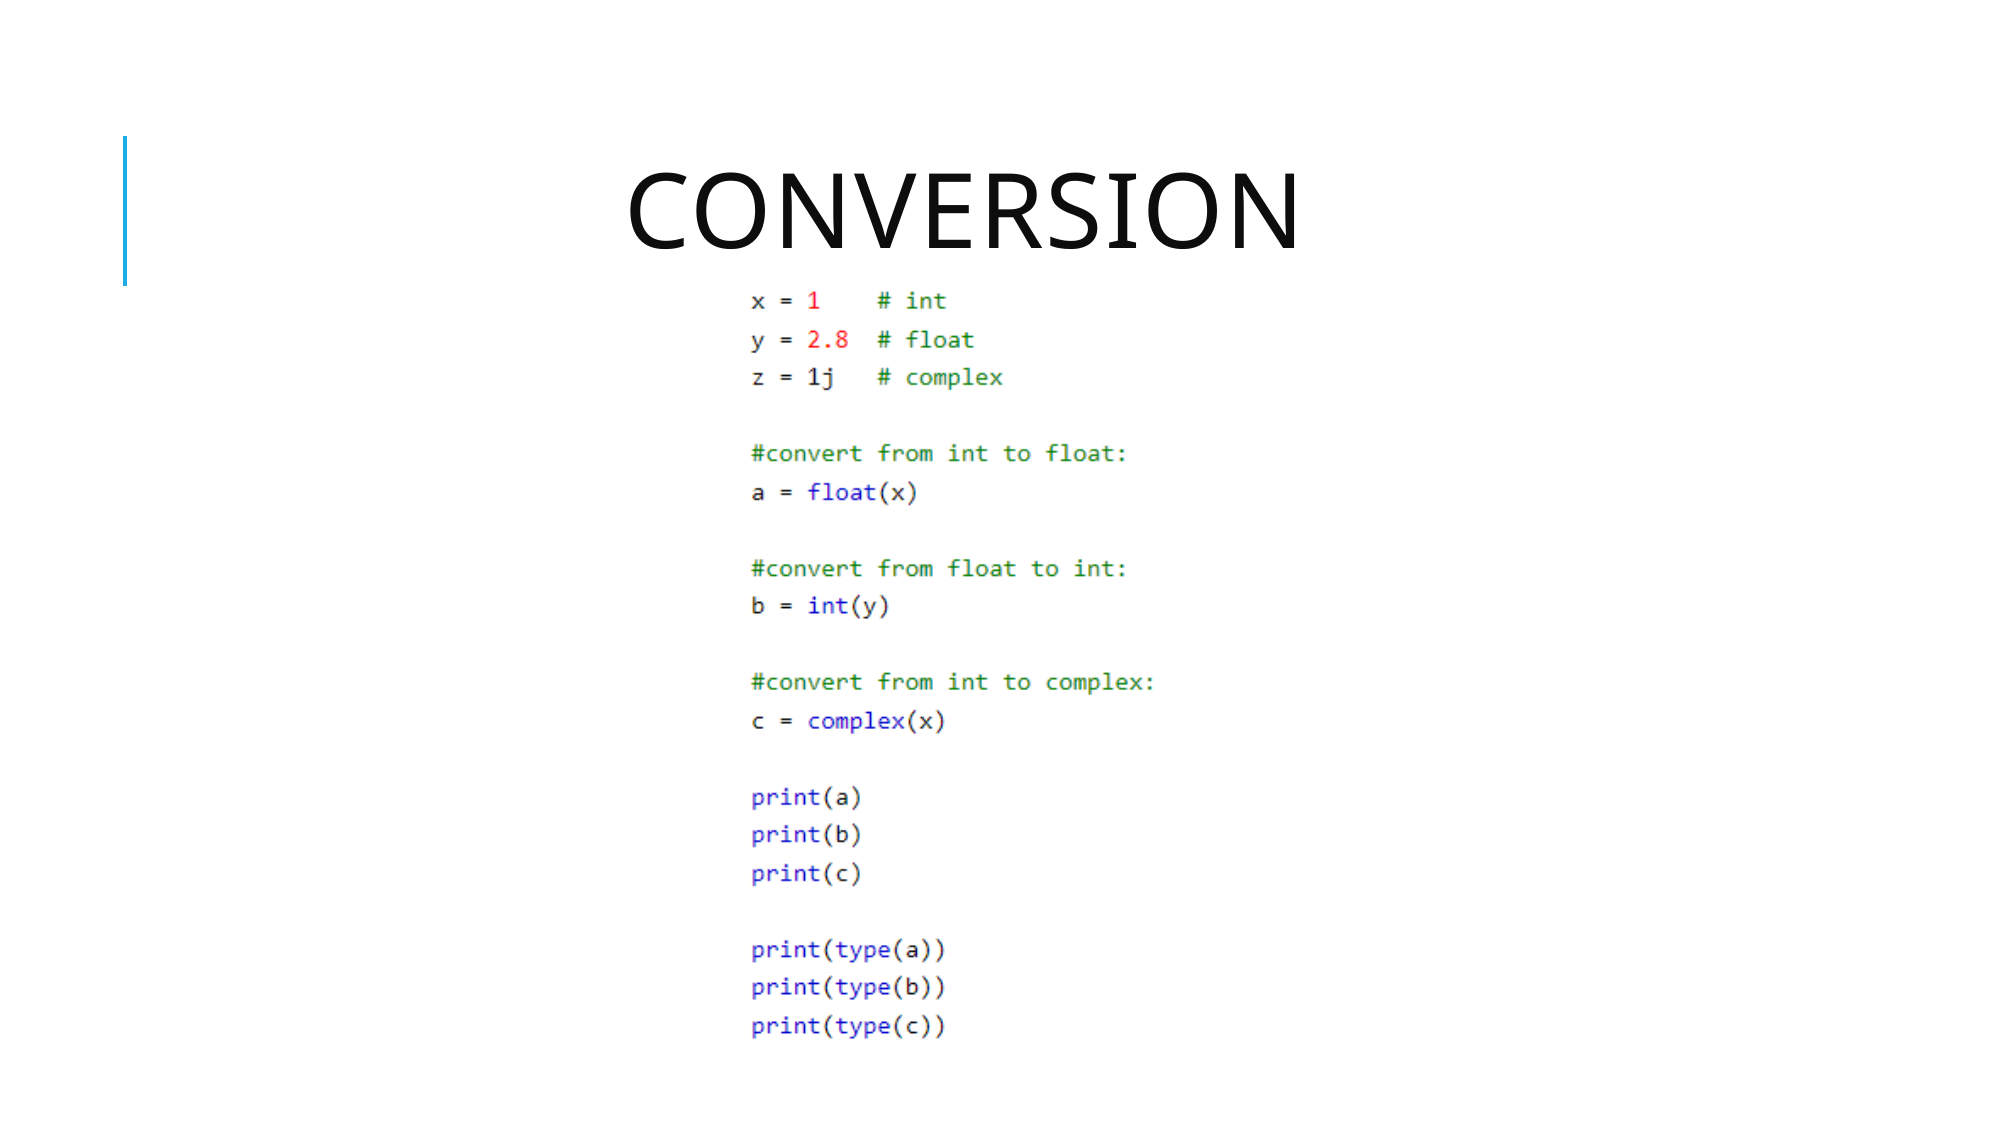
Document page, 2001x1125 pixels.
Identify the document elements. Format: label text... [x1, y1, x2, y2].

picture [748, 286, 1294, 1049]
title Conversion [168, 96, 1763, 342]
